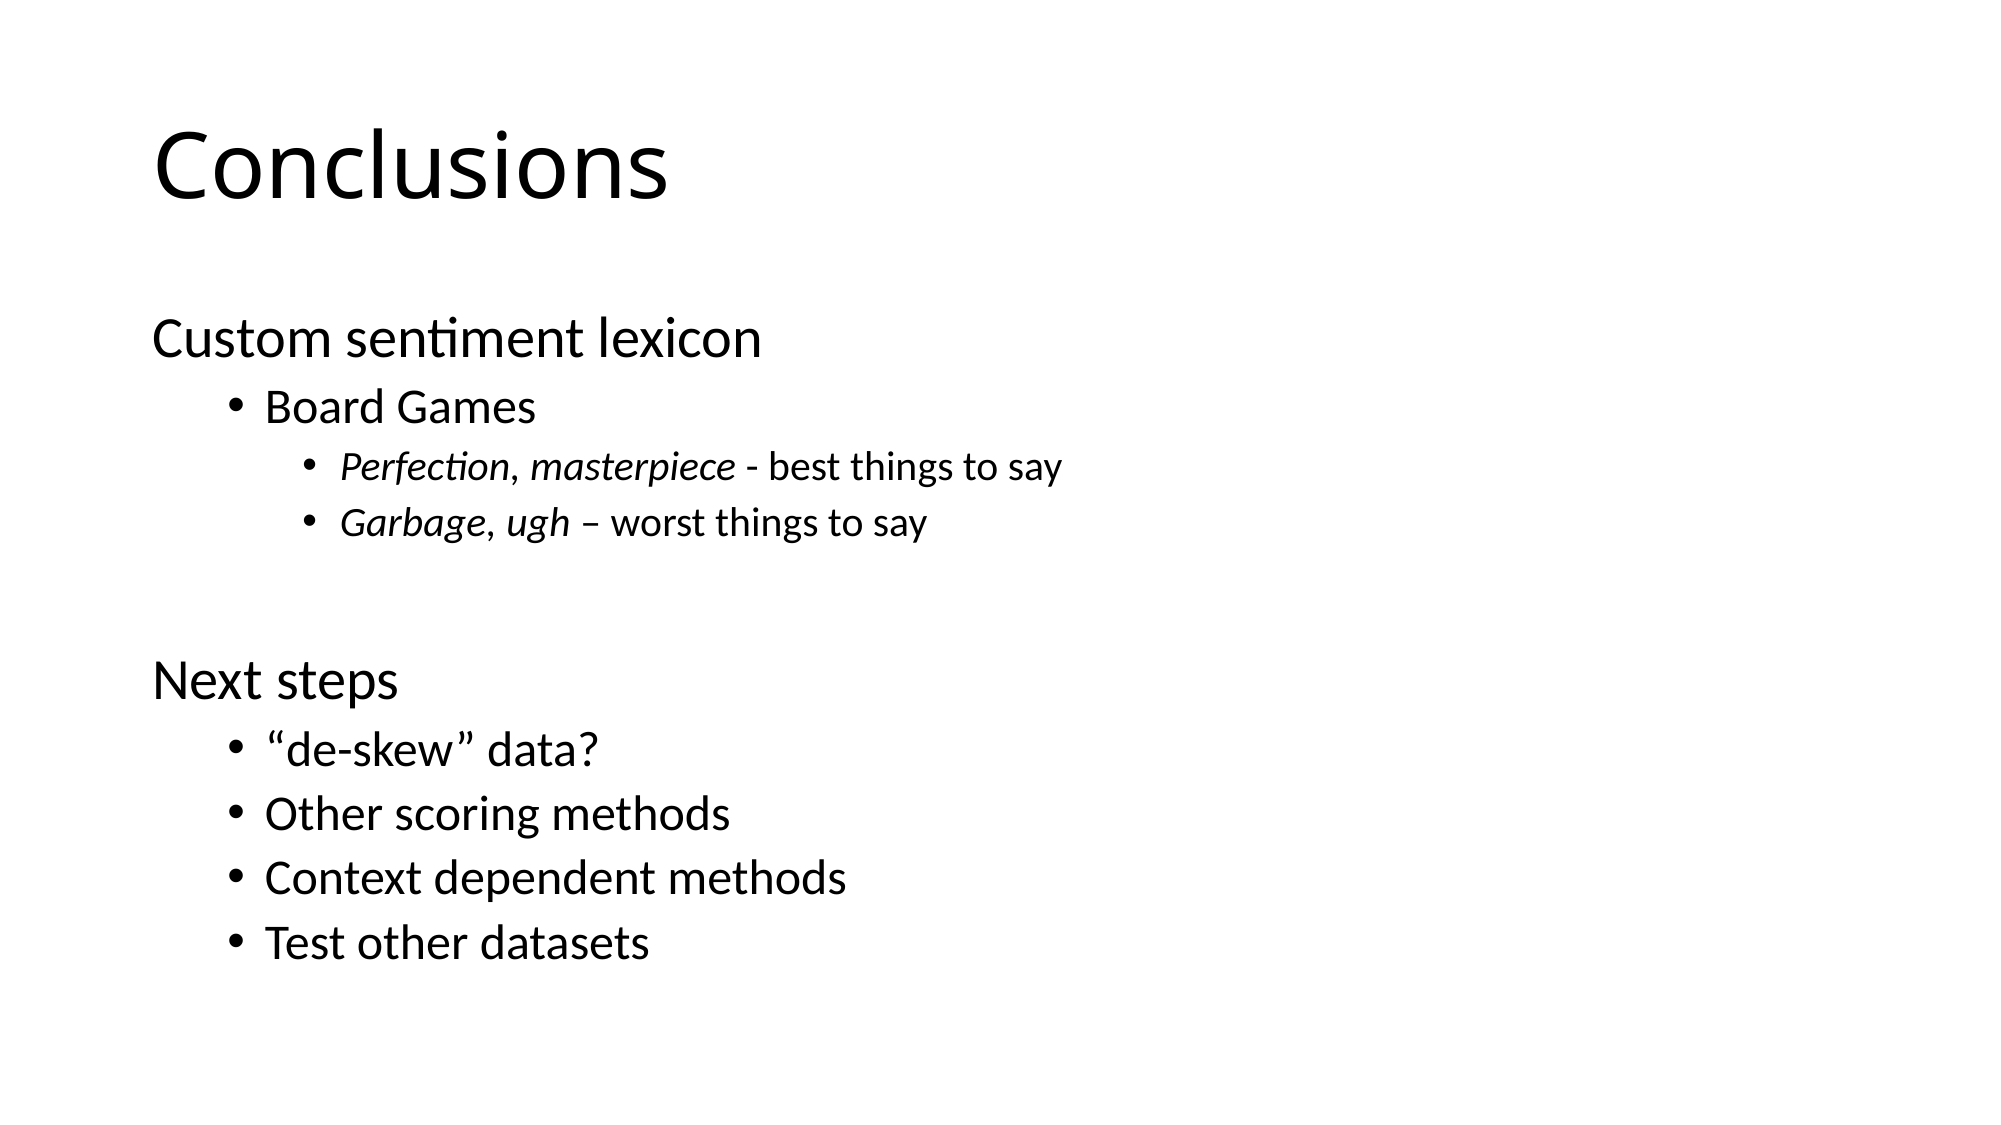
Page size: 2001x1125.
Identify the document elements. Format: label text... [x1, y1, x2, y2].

list Custom sentiment lexicon Board Games Perfection, masterpiece - best things to say Garbage, ugh – worst things to say Next steps “de-skew” data? Other scoring methods Context dependent methods Test other datasets [137, 299, 1863, 1014]
title Conclusions [137, 59, 1863, 278]
